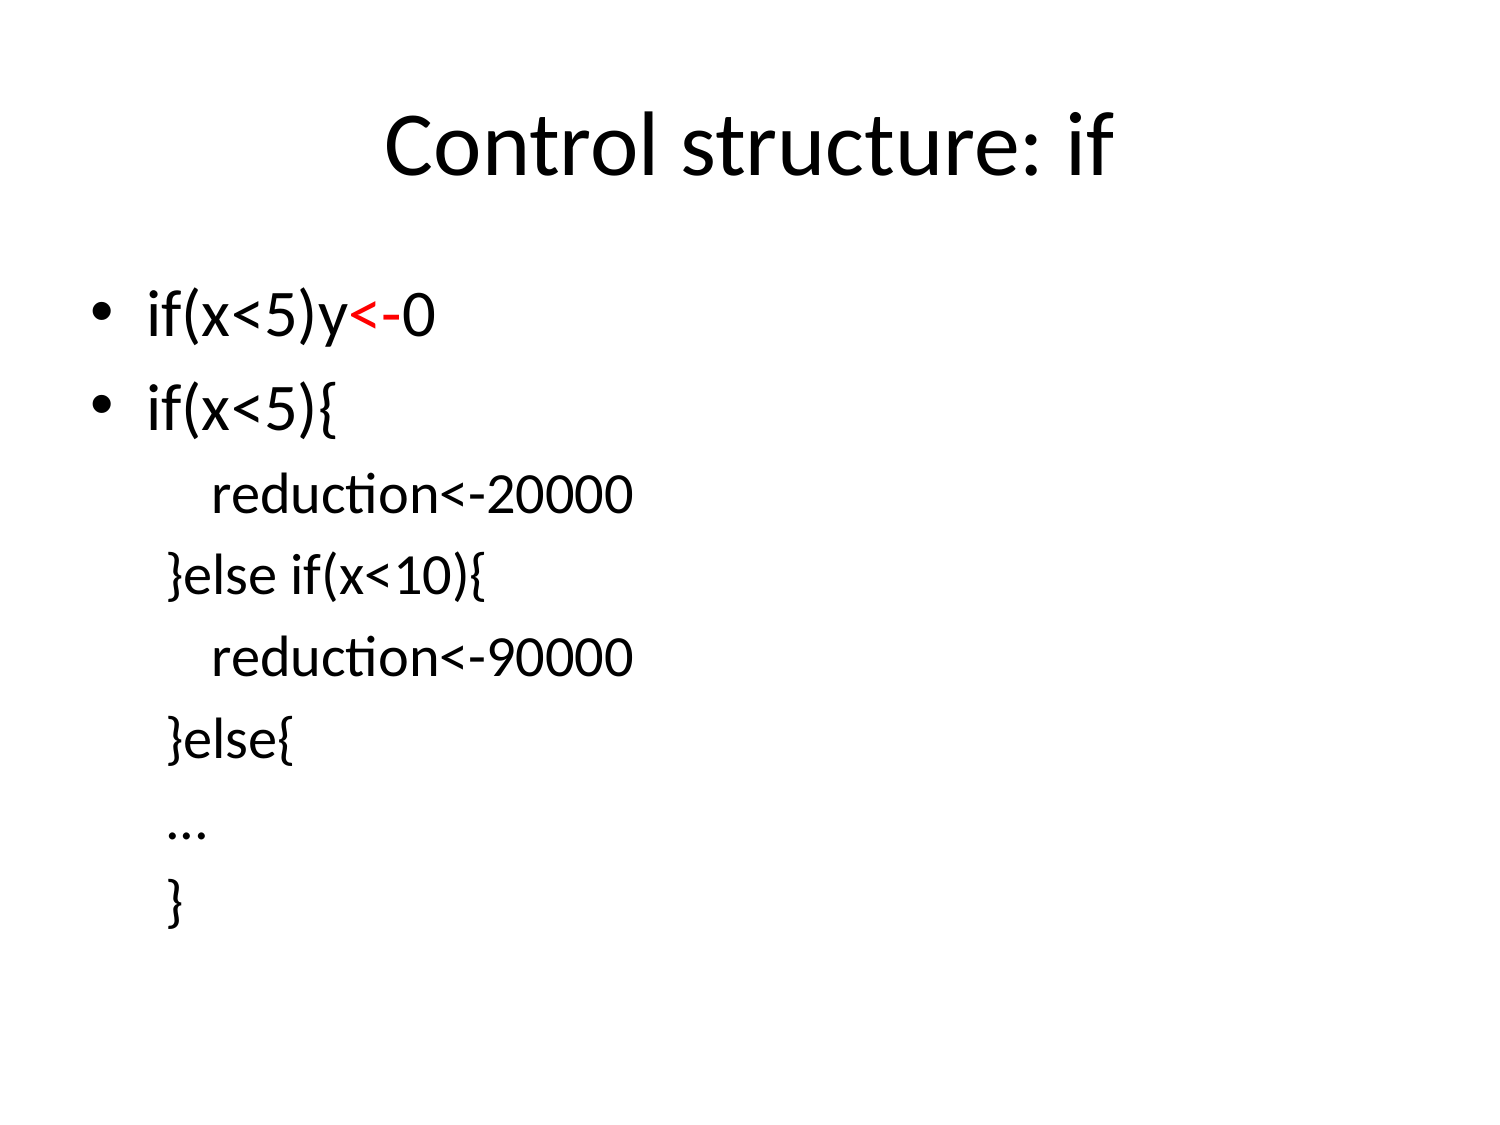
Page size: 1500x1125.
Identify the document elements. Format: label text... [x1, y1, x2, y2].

title Control structure: if [75, 45, 1425, 233]
list if(x<5)y<-0 if(x<5){ reduction<-20000 }else if(x<10){ reduction<-90000 }else{ ... } [75, 262, 1425, 1005]
